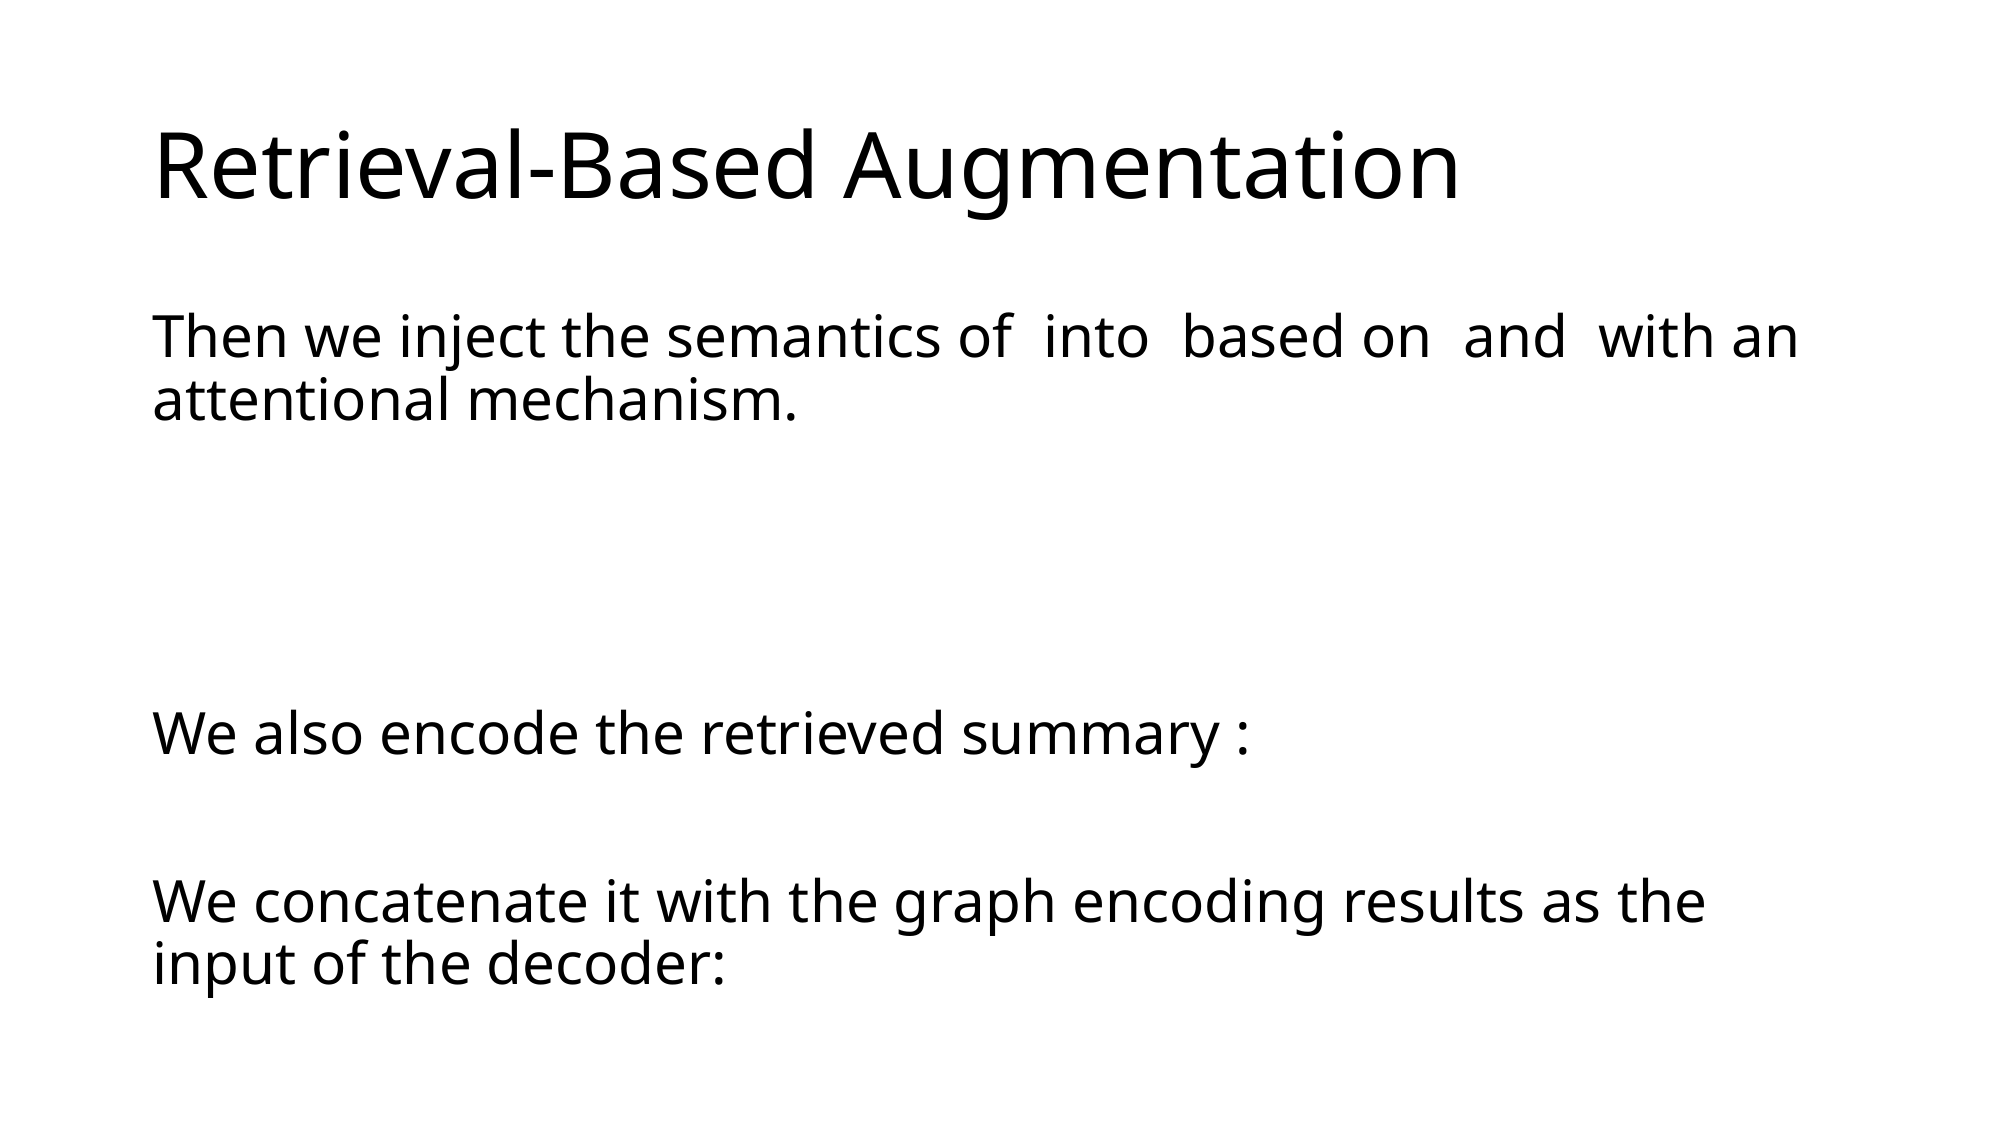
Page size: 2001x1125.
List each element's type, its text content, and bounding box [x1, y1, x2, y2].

title Retrieval-Based Augmentation [137, 59, 1863, 278]
